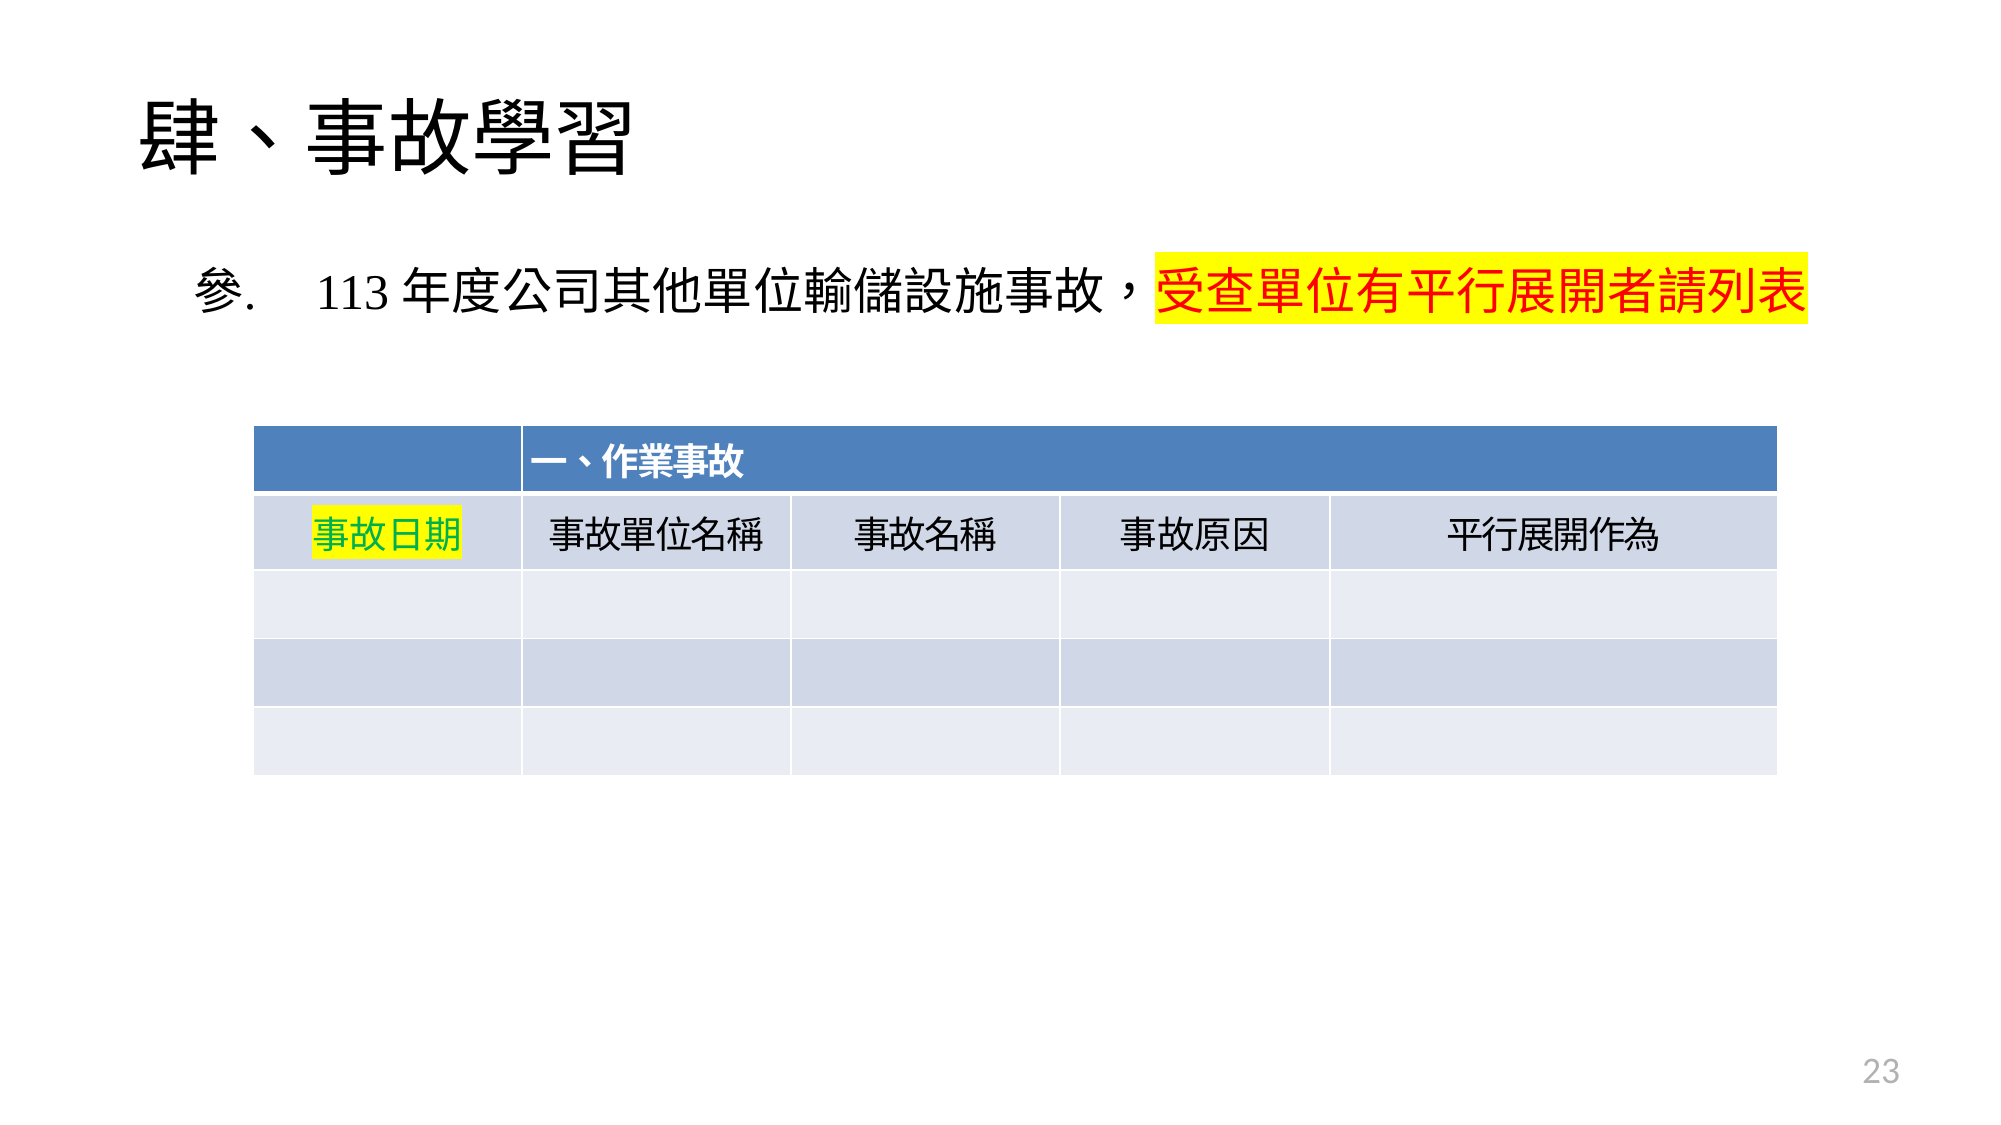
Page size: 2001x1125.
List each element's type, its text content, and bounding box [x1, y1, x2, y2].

table_cell [1331, 571, 1777, 638]
table_cell [792, 571, 1059, 638]
table_cell [254, 571, 521, 638]
table_cell 事故名稱 [792, 496, 1059, 569]
table_cell 事故單位名稱 [523, 496, 790, 569]
table_cell [1061, 708, 1329, 775]
table_header [254, 426, 521, 491]
table_header 一、作業事故 [523, 426, 1777, 491]
table_cell [1061, 639, 1329, 706]
slide_number 23 [1440, 1046, 1900, 1092]
table_cell 平行展開作為 [1331, 496, 1777, 569]
table_cell [792, 639, 1059, 706]
table_cell [523, 639, 790, 706]
title 肆、事故學習 [134, 85, 1866, 274]
table_cell 事故日期 [254, 496, 521, 569]
table_cell [1061, 571, 1329, 638]
table_cell [523, 708, 790, 775]
table_cell [254, 639, 521, 706]
table_cell [792, 708, 1059, 775]
table_cell [1331, 708, 1777, 775]
table_cell [1331, 639, 1777, 706]
text_box 113年度公司其他單位輸儲設施事故，受查單位有平行展開者請列表 [190, 259, 1810, 320]
table_cell [254, 708, 521, 775]
table_cell 事故原因 [1061, 496, 1329, 569]
table_cell [523, 571, 790, 638]
